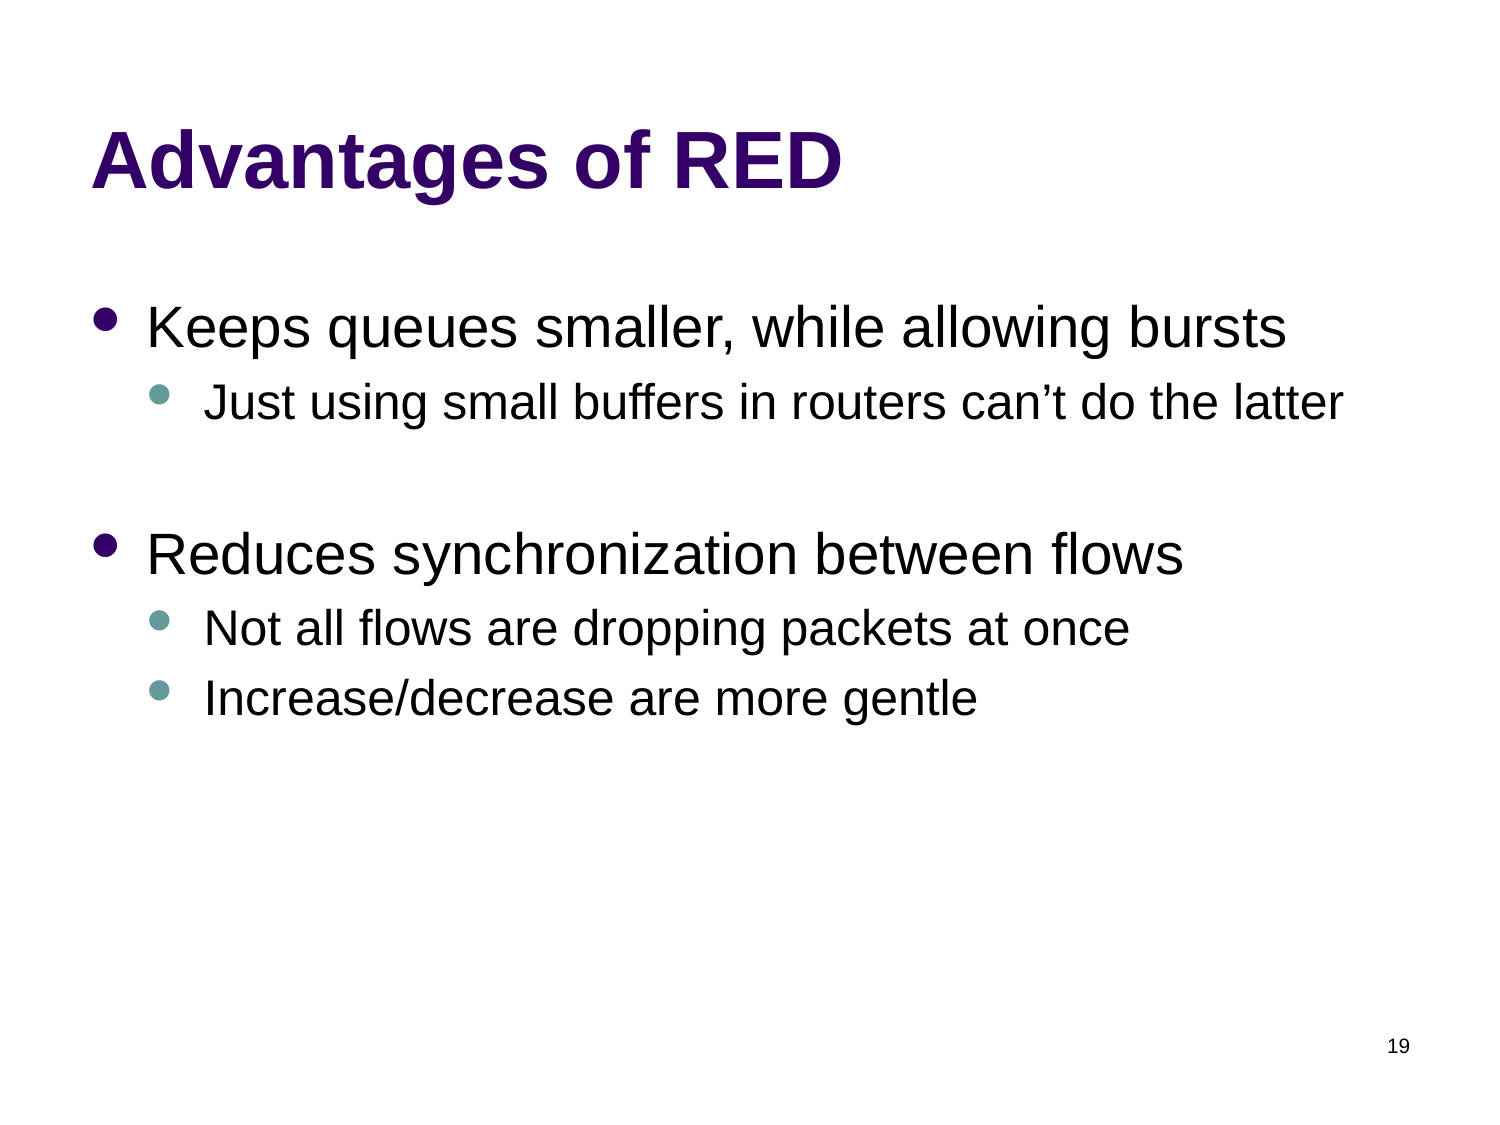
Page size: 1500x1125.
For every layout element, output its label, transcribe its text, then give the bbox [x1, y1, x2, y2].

slide_number 19 [1074, 1024, 1426, 1101]
title Advantages of RED [75, 20, 1425, 213]
list Keeps queues smaller, while allowing bursts Just using small buffers in routers can’t do the latter Reduces synchronization between flows Not all flows are dropping packets at once Increase/decrease are more gentle [75, 282, 1425, 1006]
